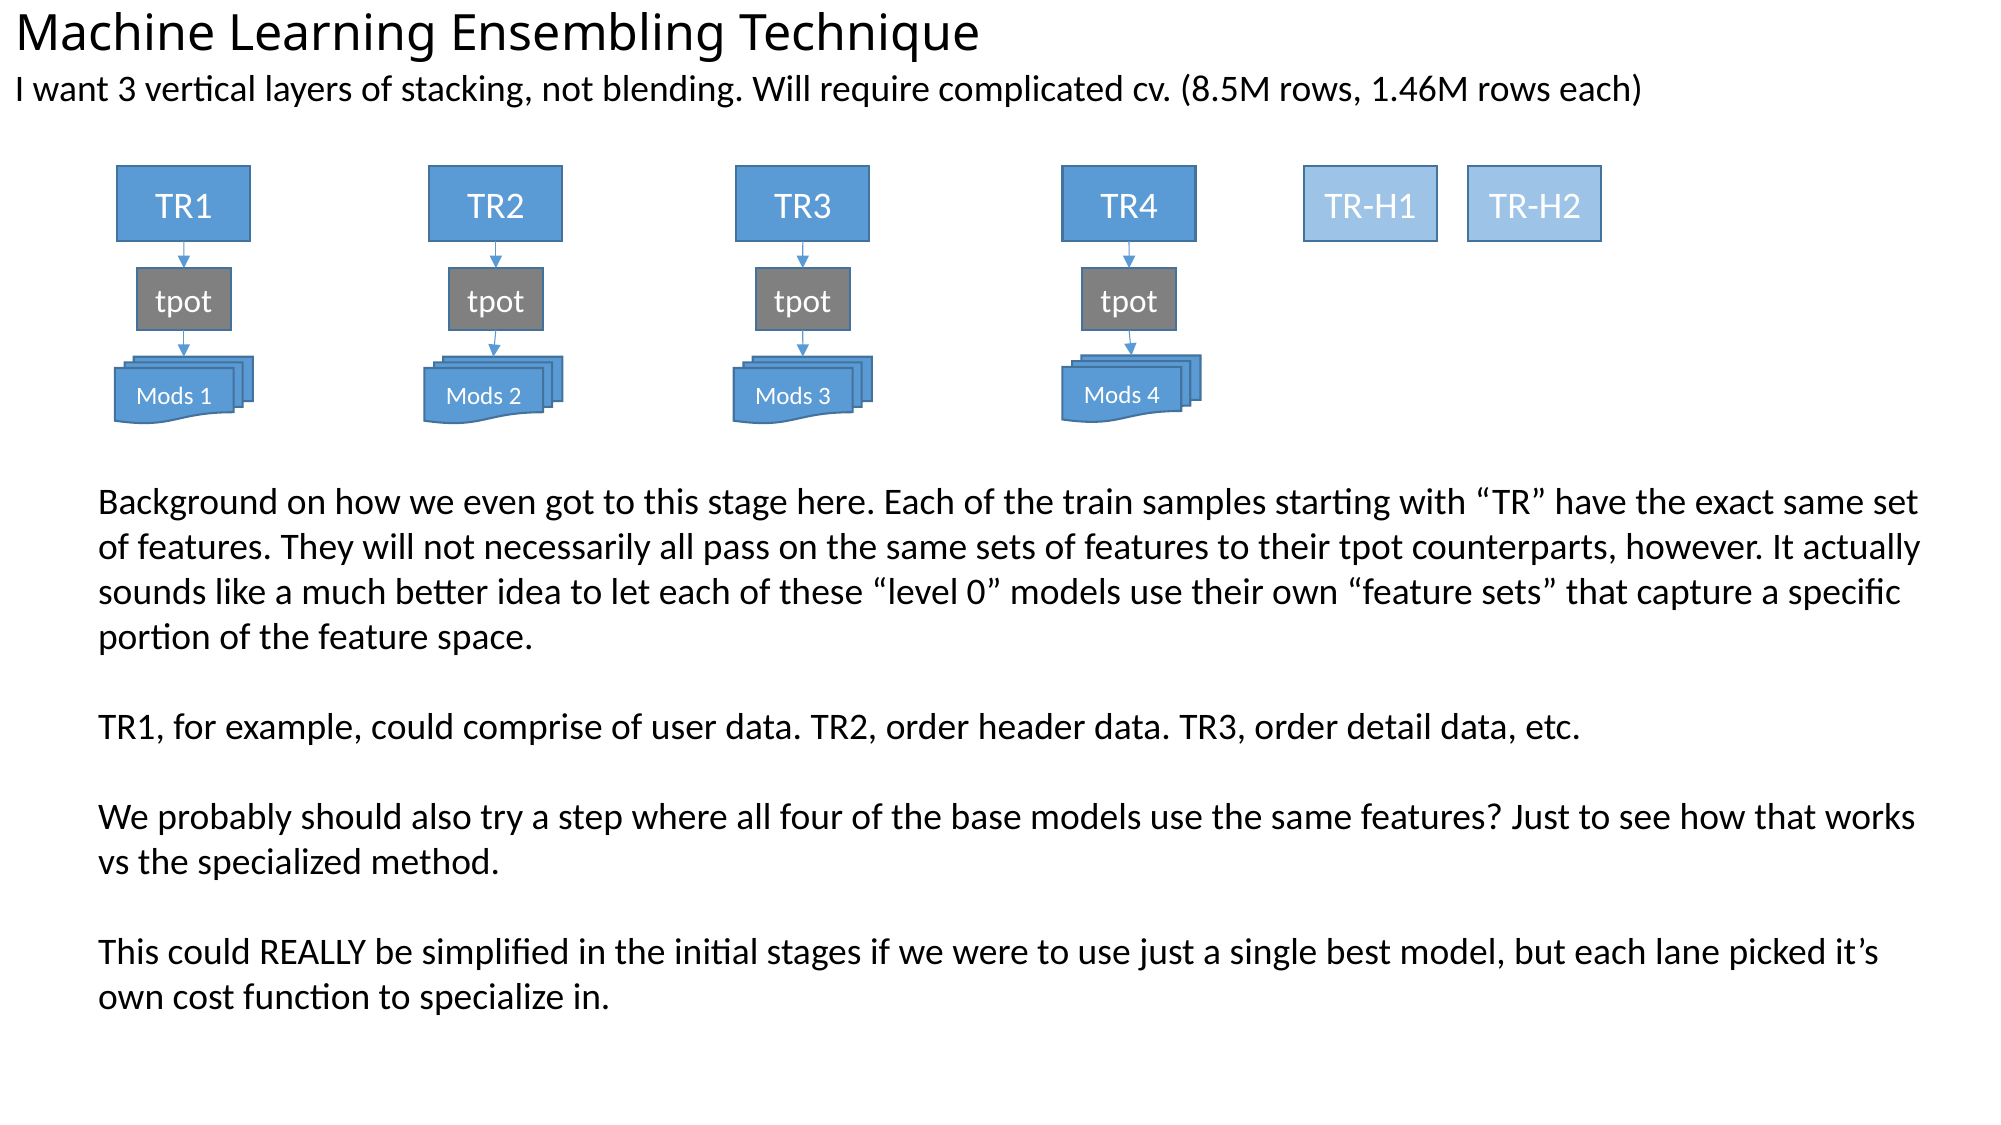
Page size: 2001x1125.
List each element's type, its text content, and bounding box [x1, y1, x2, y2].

text_box TR2 [428, 165, 563, 242]
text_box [802, 329, 813, 357]
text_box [1129, 329, 1141, 356]
text_box Mods 1 [113, 355, 254, 425]
text_box tpot [1081, 267, 1177, 331]
text_box Mods 3 [732, 355, 873, 425]
text_box TR-H2 [1467, 165, 1602, 242]
text_box TR3 [735, 165, 870, 242]
text_box Mods 4 [1061, 354, 1202, 423]
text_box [183, 329, 194, 357]
text_box tpot [755, 267, 851, 331]
text_box I want 3 vertical layers of stacking, not blending. Will require complicated cv. (8.5M rows, 1.46M rows each) [0, 56, 1688, 117]
text_box tpot [136, 267, 232, 331]
text_box Background on how we even got to this stage here. Each of the train samples starting with “TR” have the exact same set of features. They will not necessarily all pass on the same sets of features to their tpot counterparts, however. It actually sounds like a much better idea to let each of these “level 0” models use their own “feature sets” that capture a specific portion of the feature space. TR1, for example, could comprise of user data. TR2, order header data. TR3, order detail data, etc. We probably should also try a step where all four of the base models use the same features? Just to see how that works vs the specialized method. This could REALLY be simplified in the initial stages if we were to use just a single best model, but each lane picked it’s own cost function to specialize in. [83, 469, 1971, 1025]
title Machine Learning Ensembling Technique [0, 0, 2000, 69]
text_box tpot [448, 267, 544, 331]
text_box TR4 [1061, 165, 1197, 242]
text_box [495, 329, 503, 357]
text_box TR-H1 [1303, 165, 1438, 242]
text_box Mods 2 [423, 355, 564, 425]
text_box TR1 [116, 165, 251, 242]
